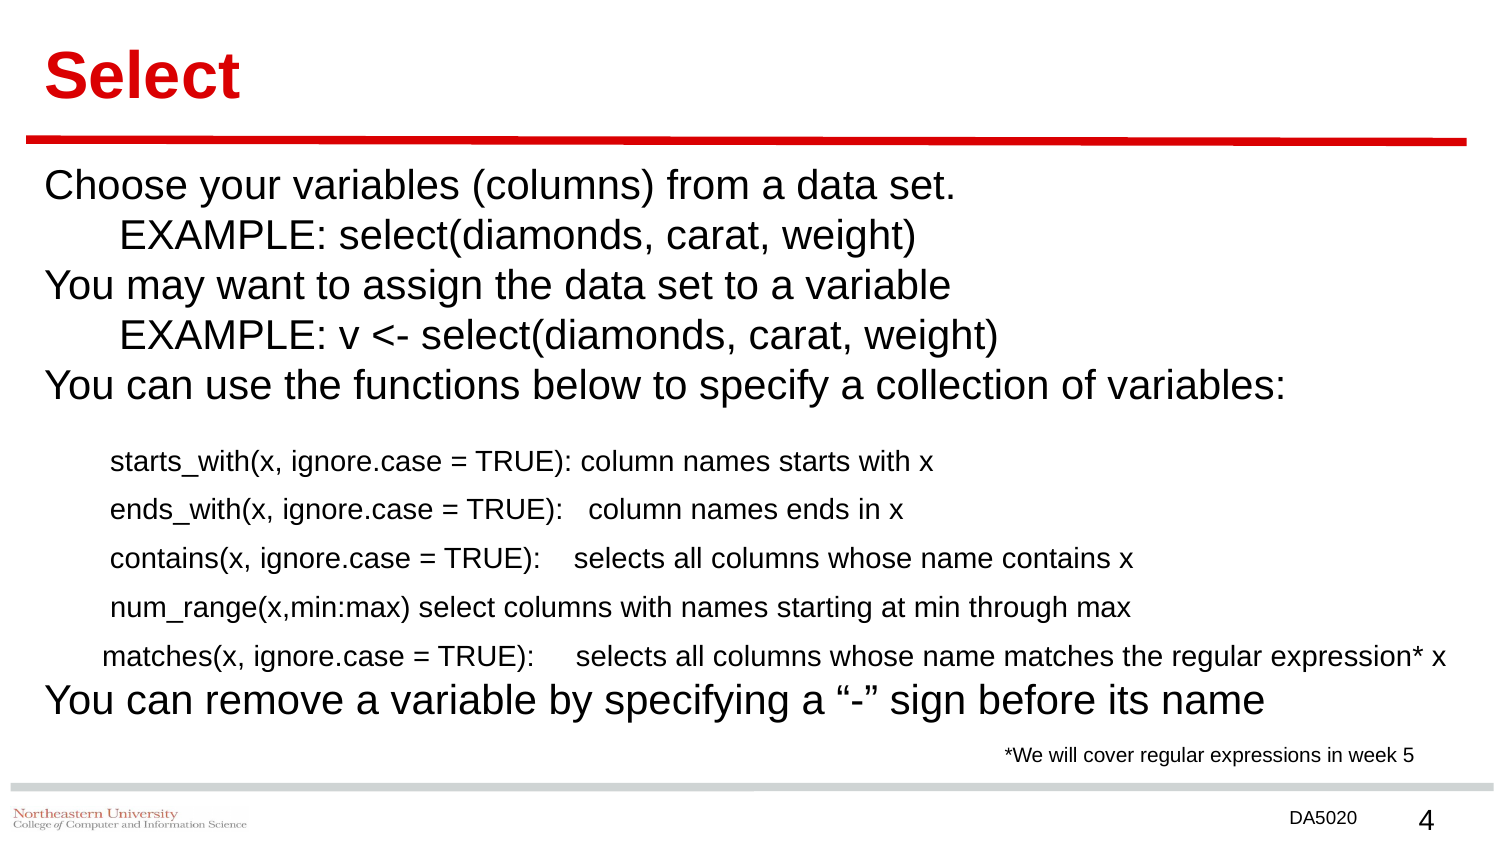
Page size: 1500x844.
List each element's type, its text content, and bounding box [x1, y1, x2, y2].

text_box *We will cover regular expressions in week 5 [989, 726, 1473, 786]
slide_number ‹#› [1403, 798, 1494, 840]
picture [10, 806, 249, 832]
list Choose your variables (columns) from a data set. EXAMPLE: select(diamonds, carat, weight) You may want to assign the data set to a variable EXAMPLE: v <- select(diamonds, carat, weight) You can use the functions below to specify a collection of variables: starts_with(x, ignore.case = TRUE): column names starts with x ends_with(x, ignore.case = TRUE): column names ends in x contains(x, ignore.case = TRUE): selects all columns whose name contains x num_range(x,min:max) select columns with names starting at min through max matches(x, ignore.case = TRUE): selects all columns whose name matches the regular expression* x You can remove a variable by specifying a “-” sign before its name [29, 142, 1473, 775]
title Select [29, 32, 1495, 127]
